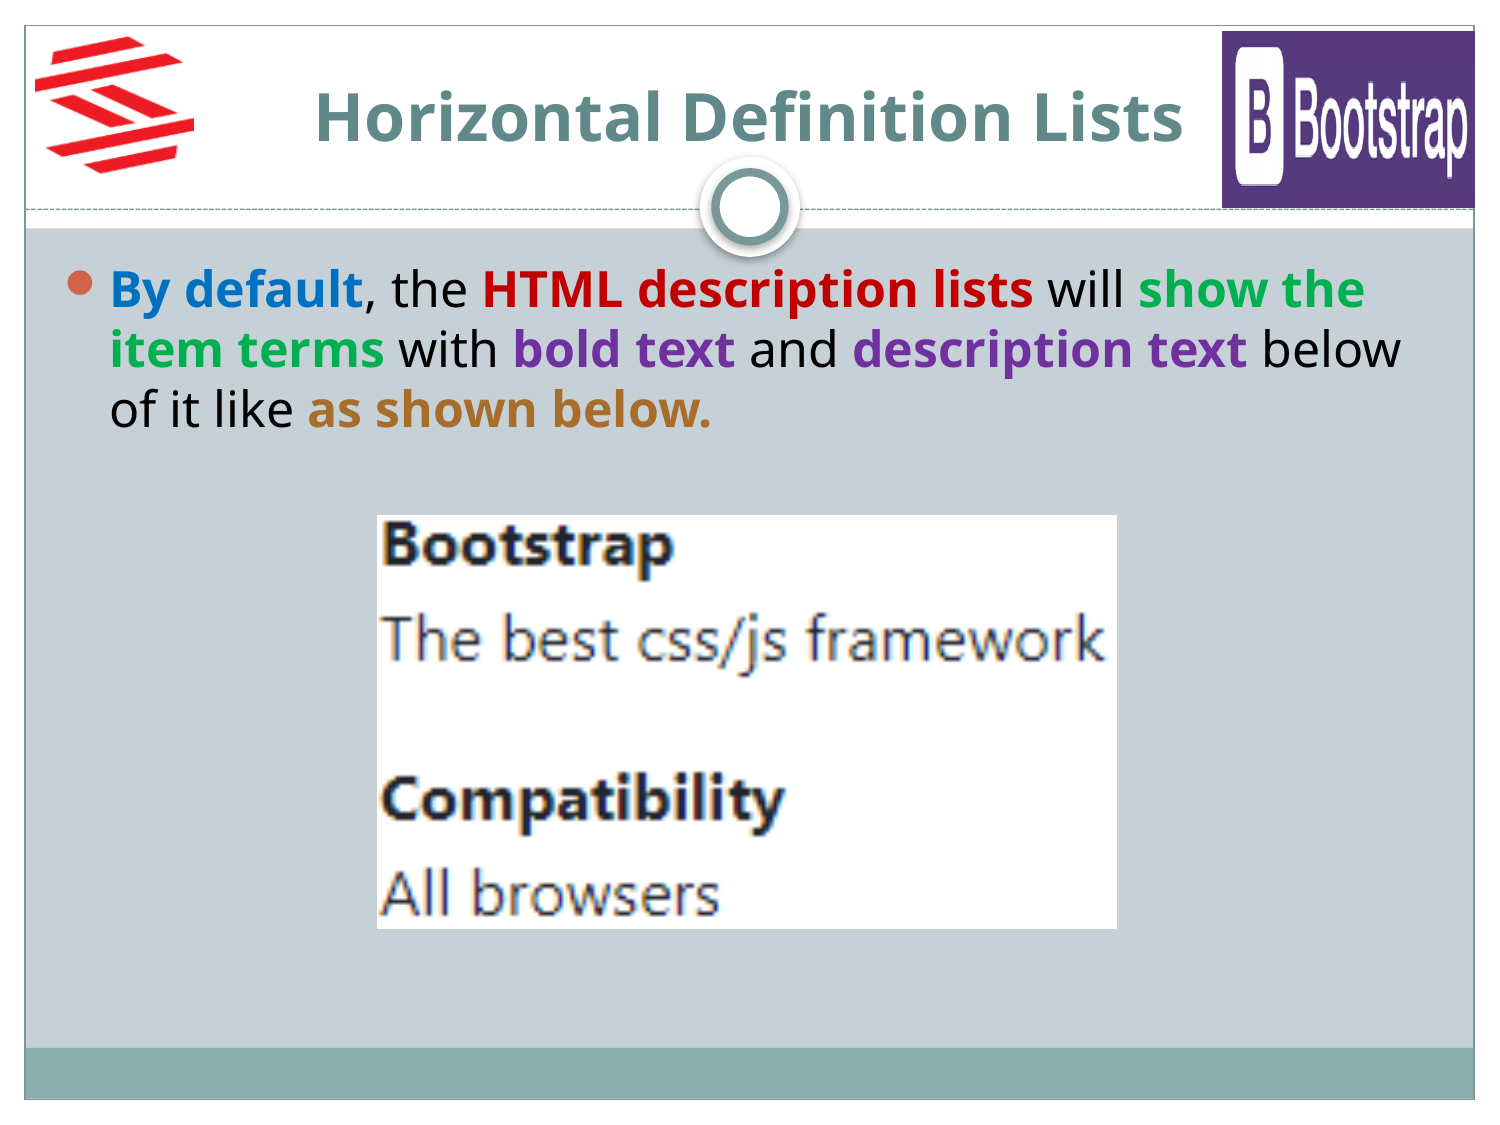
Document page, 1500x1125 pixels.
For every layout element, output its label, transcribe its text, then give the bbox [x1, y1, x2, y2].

picture [377, 514, 1117, 929]
list By default, the HTML description lists will show the item terms with bold text and description text below of it like as shown below. [49, 250, 1445, 1001]
title Horizontal Definition Lists [199, 37, 1216, 162]
picture [34, 34, 194, 180]
picture [1222, 31, 1475, 209]
